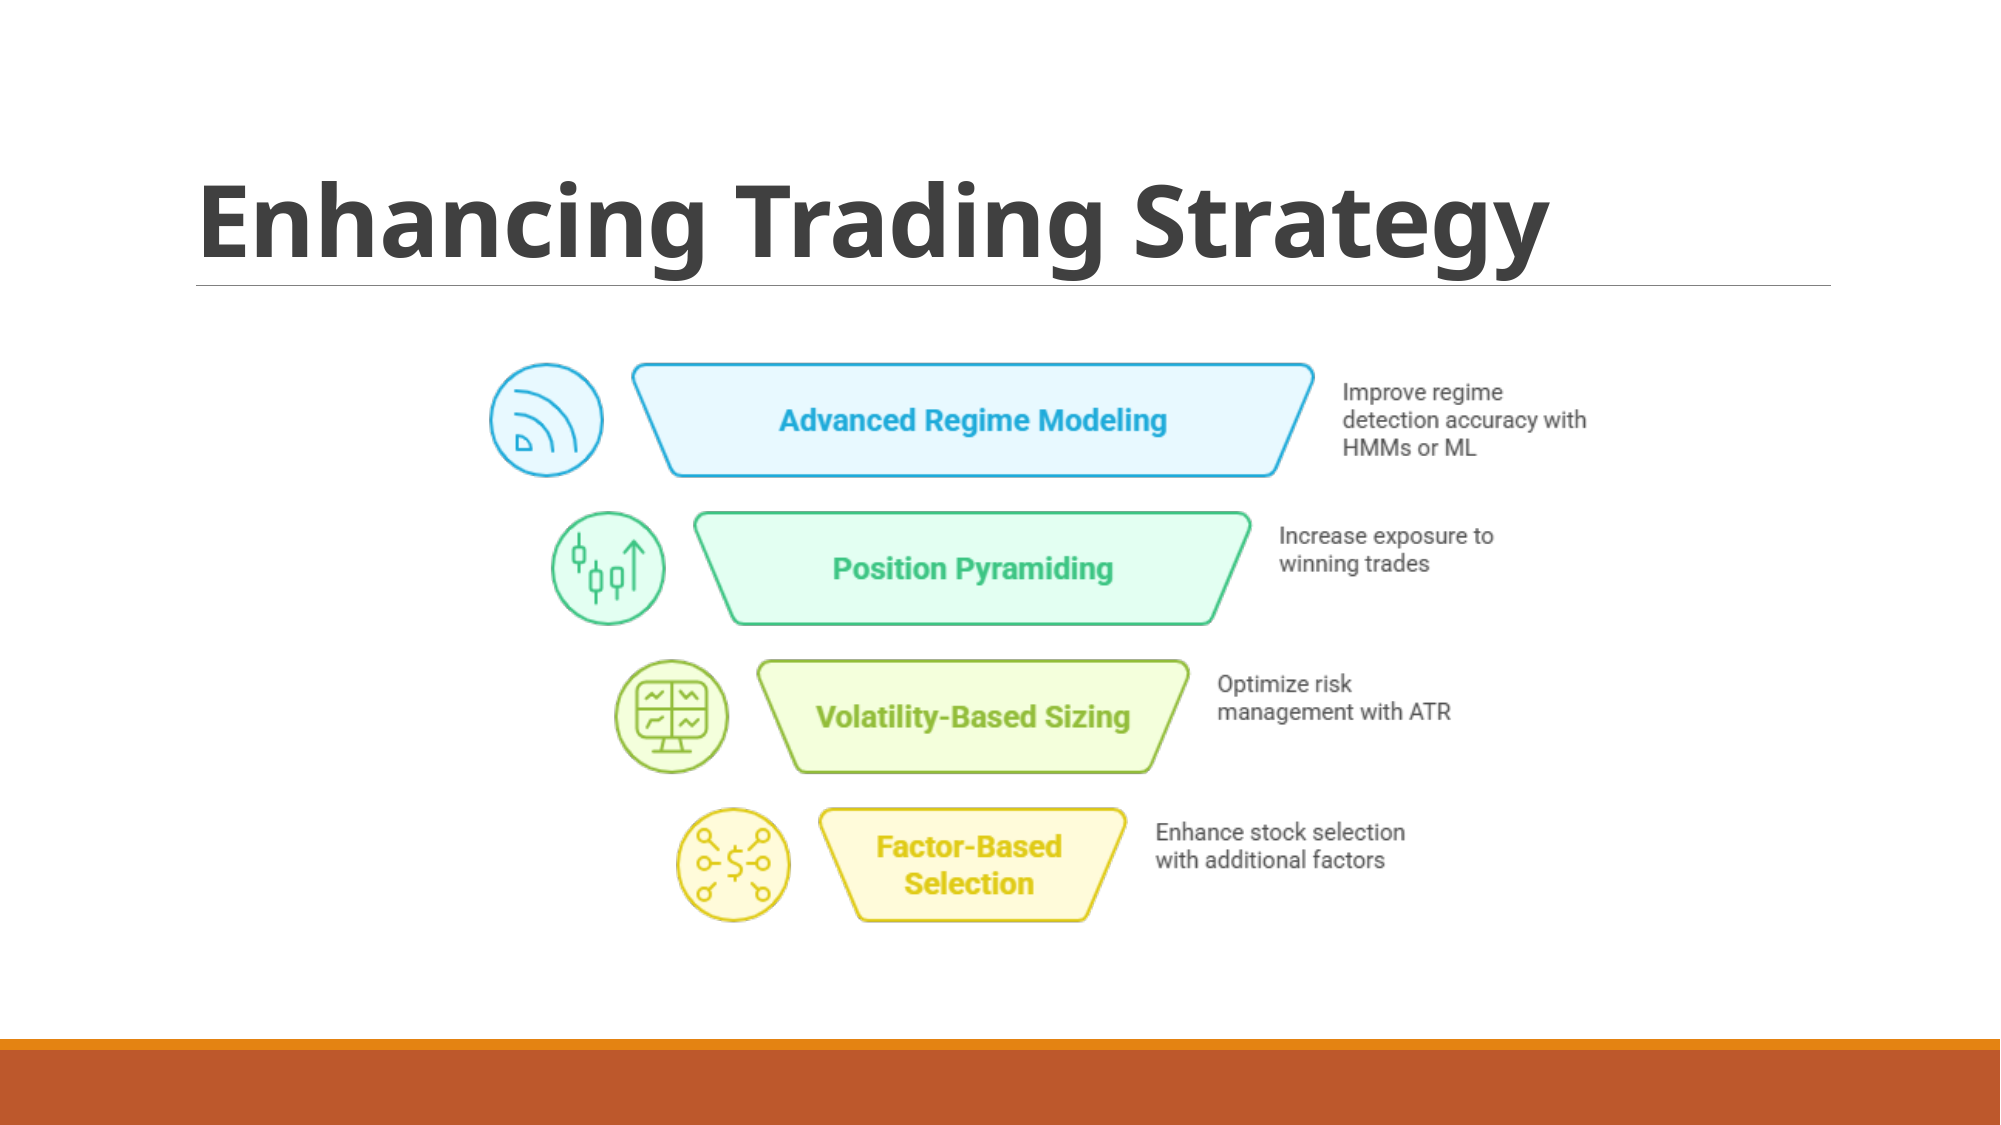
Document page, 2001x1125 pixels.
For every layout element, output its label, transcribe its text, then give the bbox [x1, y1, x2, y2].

picture [417, 160, 1687, 1033]
title Enhancing Trading Strategy [180, 132, 1830, 285]
